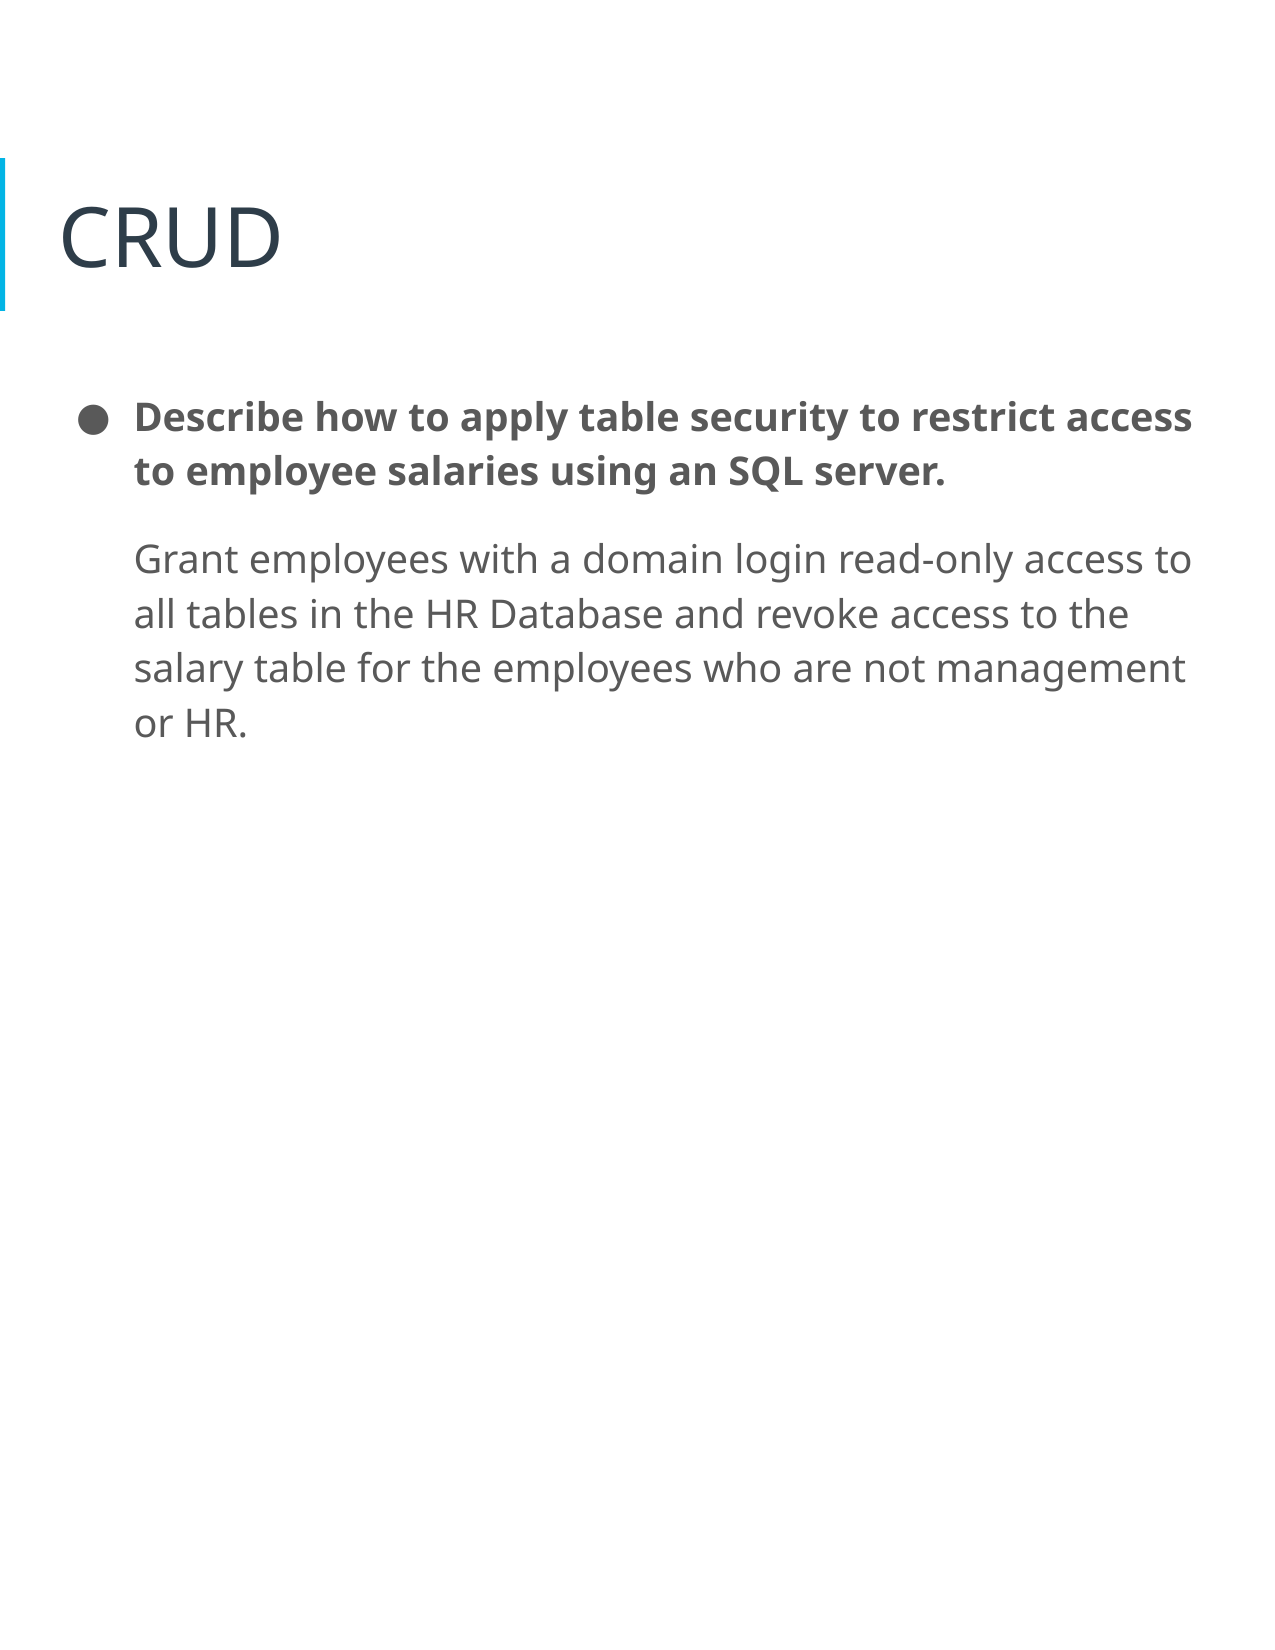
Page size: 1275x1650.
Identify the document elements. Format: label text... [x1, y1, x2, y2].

title CRUD [43, 142, 1232, 327]
list Describe how to apply table security to restrict access to employee salaries using an SQL server. Grant employees with a domain login read-only access to all tables in the HR Database and revoke access to the salary table for the employees who are not management or HR. [43, 369, 1232, 1639]
